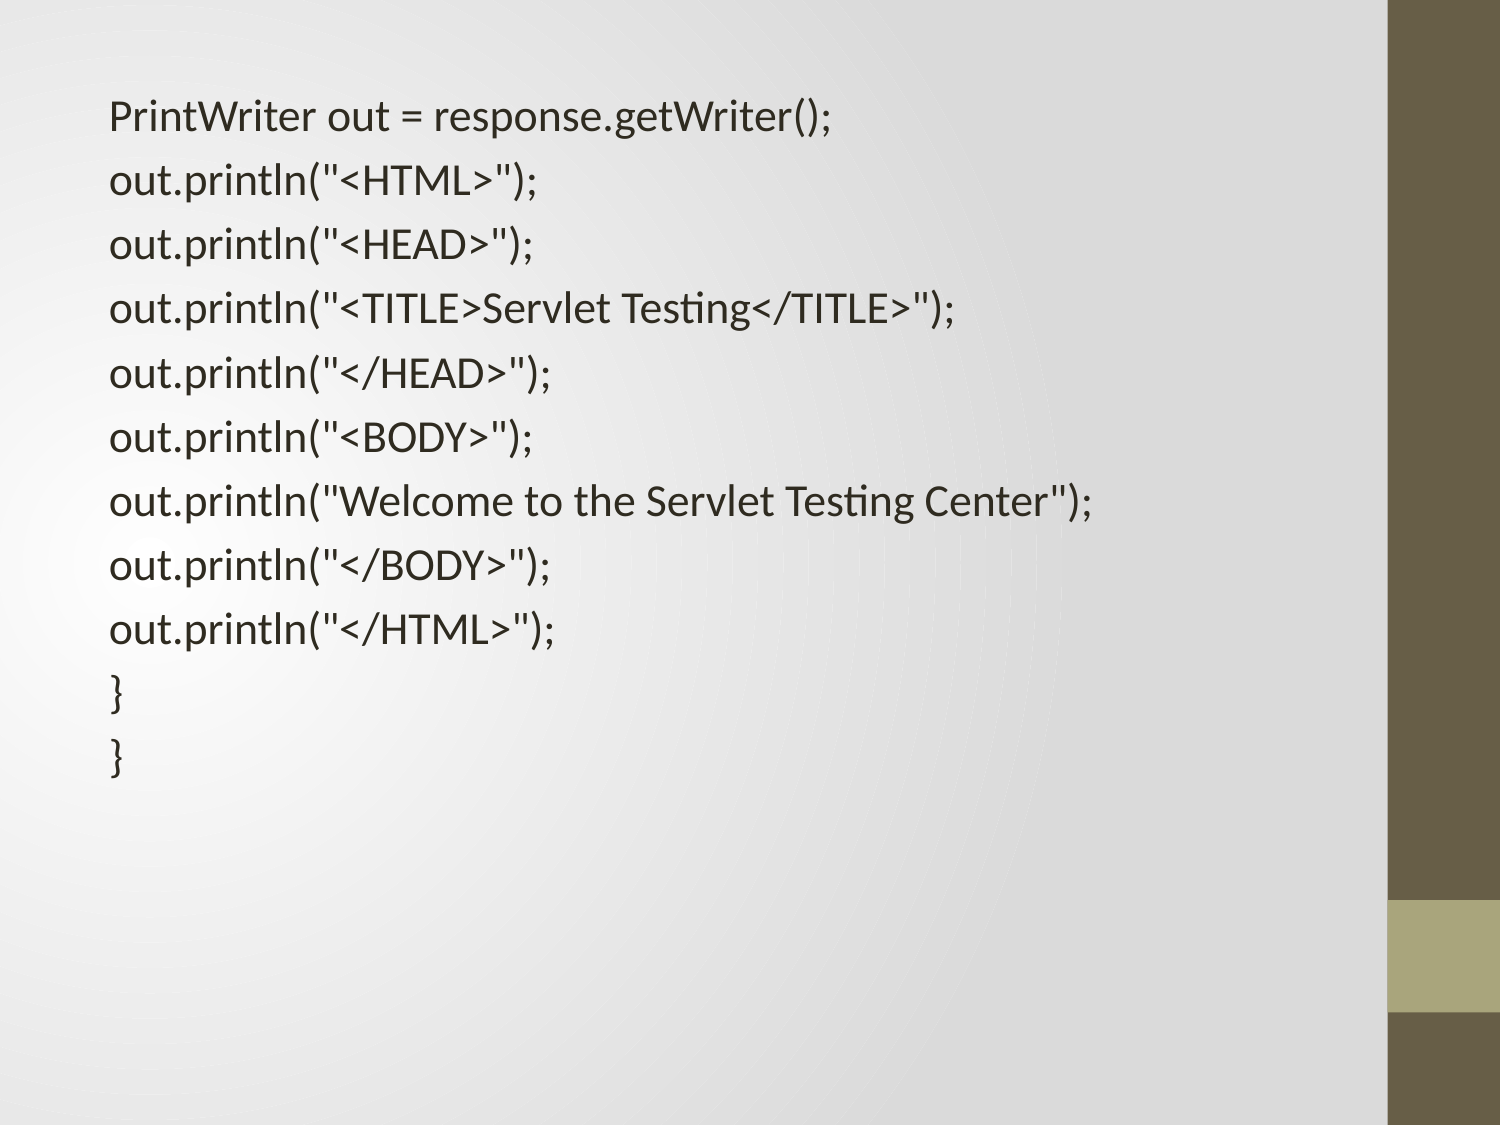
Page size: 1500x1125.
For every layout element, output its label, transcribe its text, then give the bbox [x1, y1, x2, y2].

list PrintWriter out = response.getWriter(); out.println("<HTML>"); out.println("<HEAD>"); out.println("<TITLE>Servlet Testing</TITLE>"); out.println("</HEAD>"); out.println("<BODY>"); out.println("Welcome to the Servlet Testing Center"); out.println("</BODY>"); out.println("</HTML>"); } } [75, 78, 1325, 1050]
